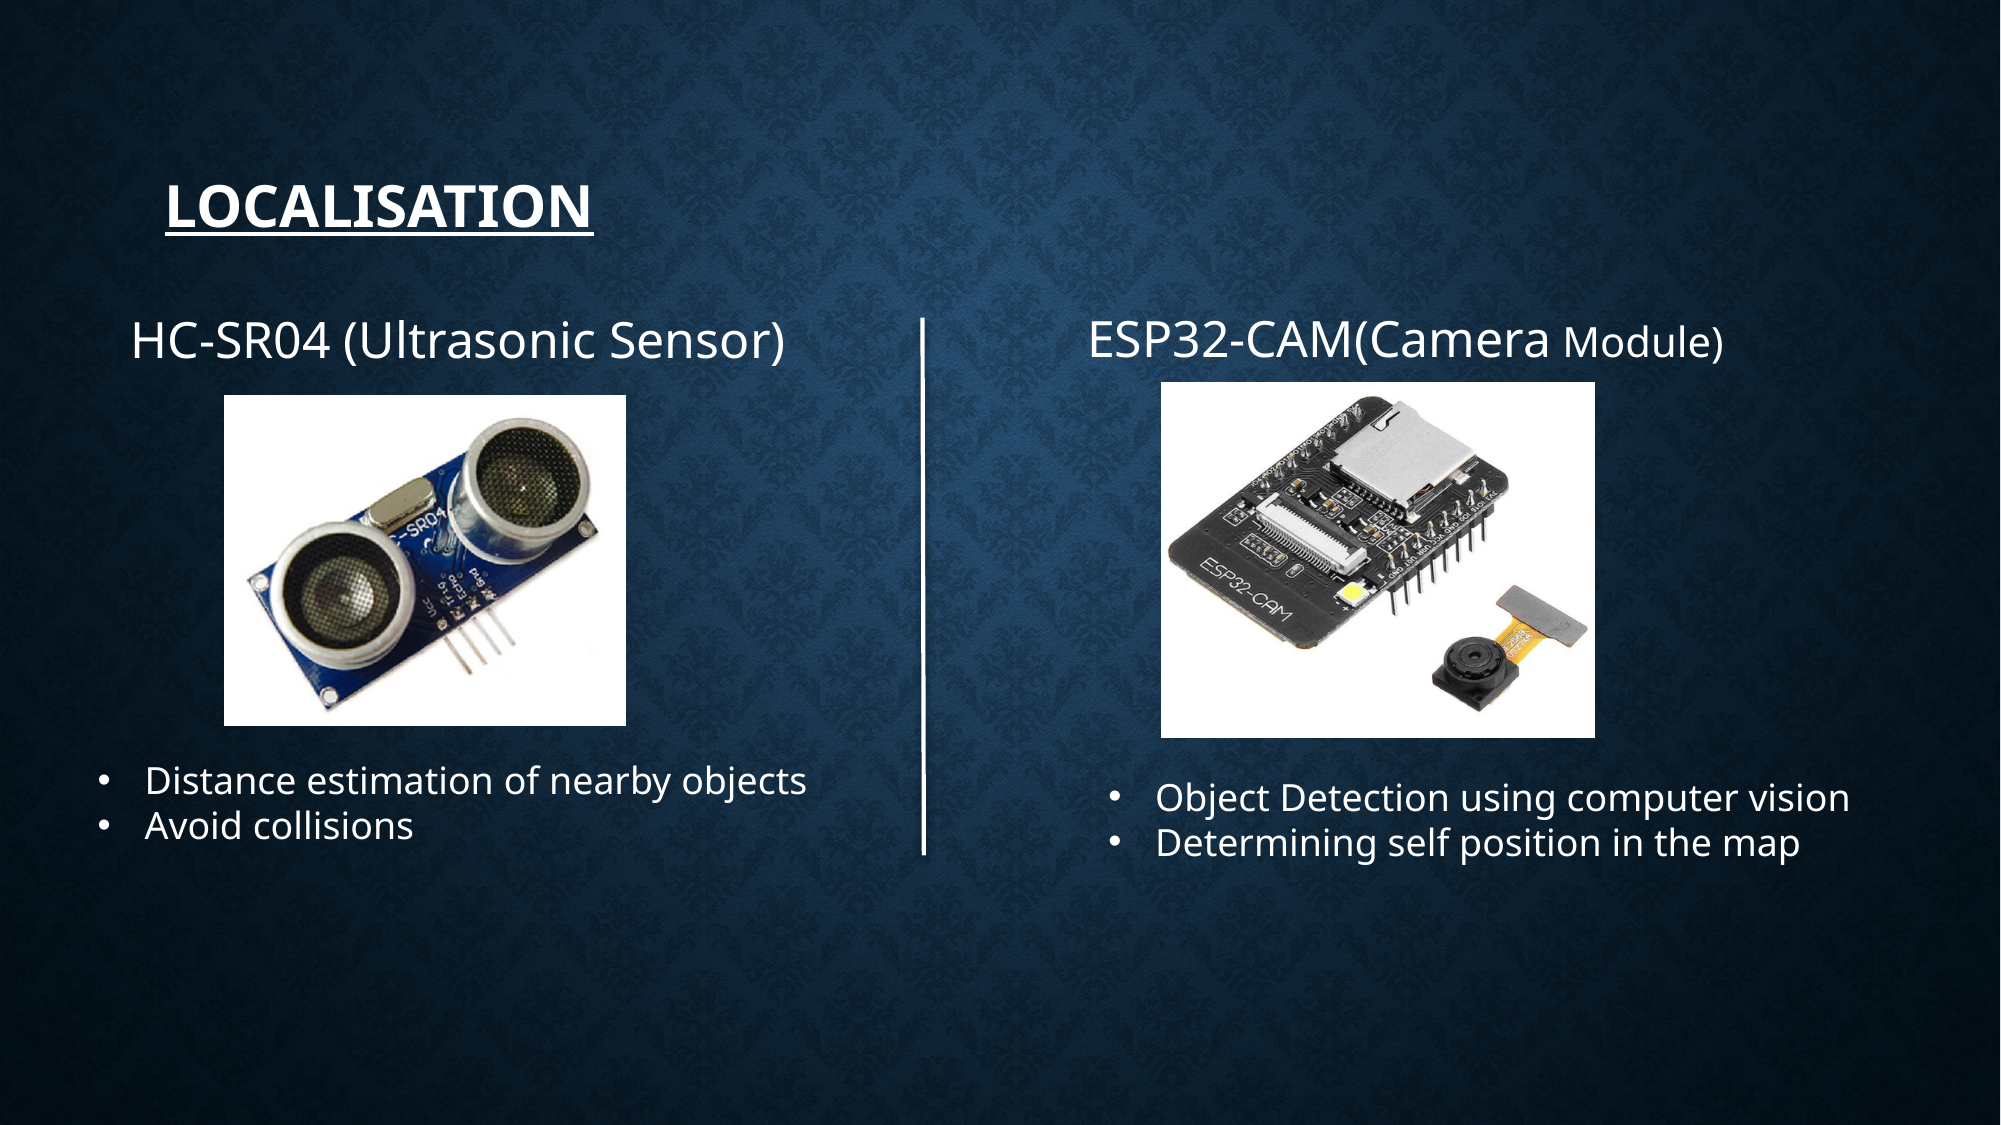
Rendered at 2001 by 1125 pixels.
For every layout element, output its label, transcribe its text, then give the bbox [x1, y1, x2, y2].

text_box ESP32-CAM(Camera Module) [1072, 299, 1739, 375]
text_box Object Detection using computer vision Determining self position in the map [1093, 766, 1873, 871]
picture [224, 394, 627, 726]
list HC-SR04 (Ultrasonic Sensor) [115, 289, 819, 371]
picture [1161, 382, 1595, 739]
title Localisation [149, 99, 1849, 318]
text_box Distance estimation of nearby objects Avoid collisions [82, 749, 823, 855]
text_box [921, 317, 925, 857]
